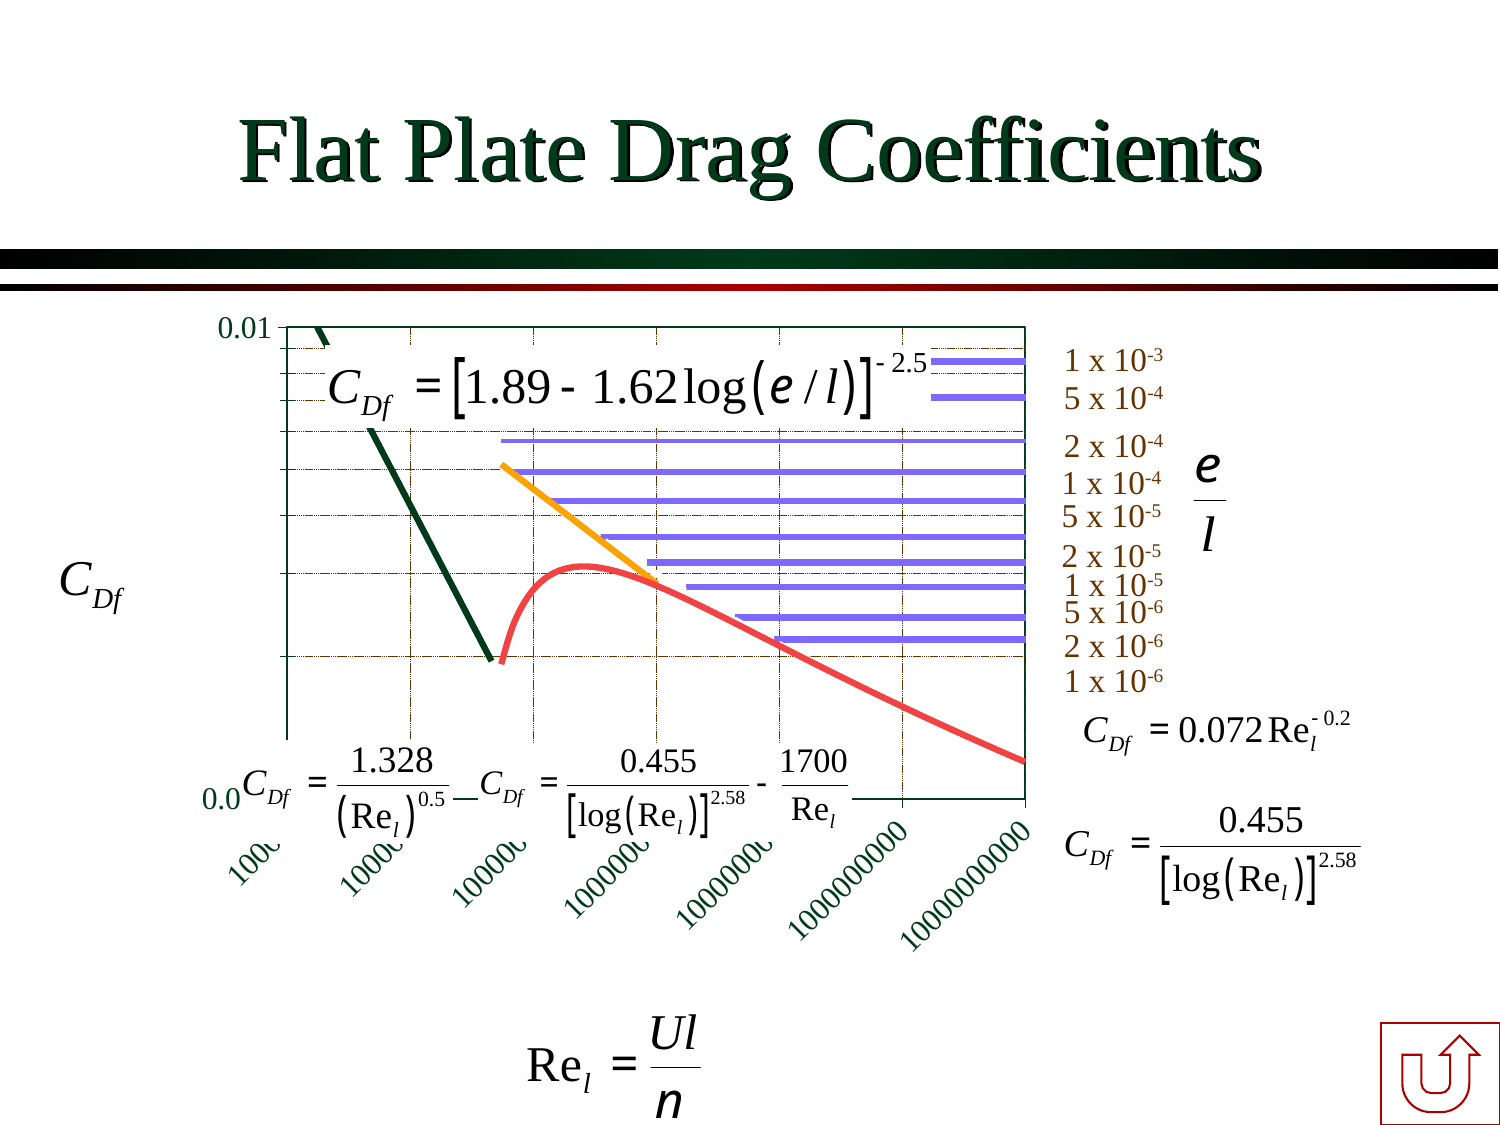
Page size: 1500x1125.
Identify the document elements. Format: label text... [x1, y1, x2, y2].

text_box [1381, 1022, 1500, 1125]
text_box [56, 280, 1366, 1125]
title Flat Plate Drag Coefficients [112, 49, 1388, 238]
